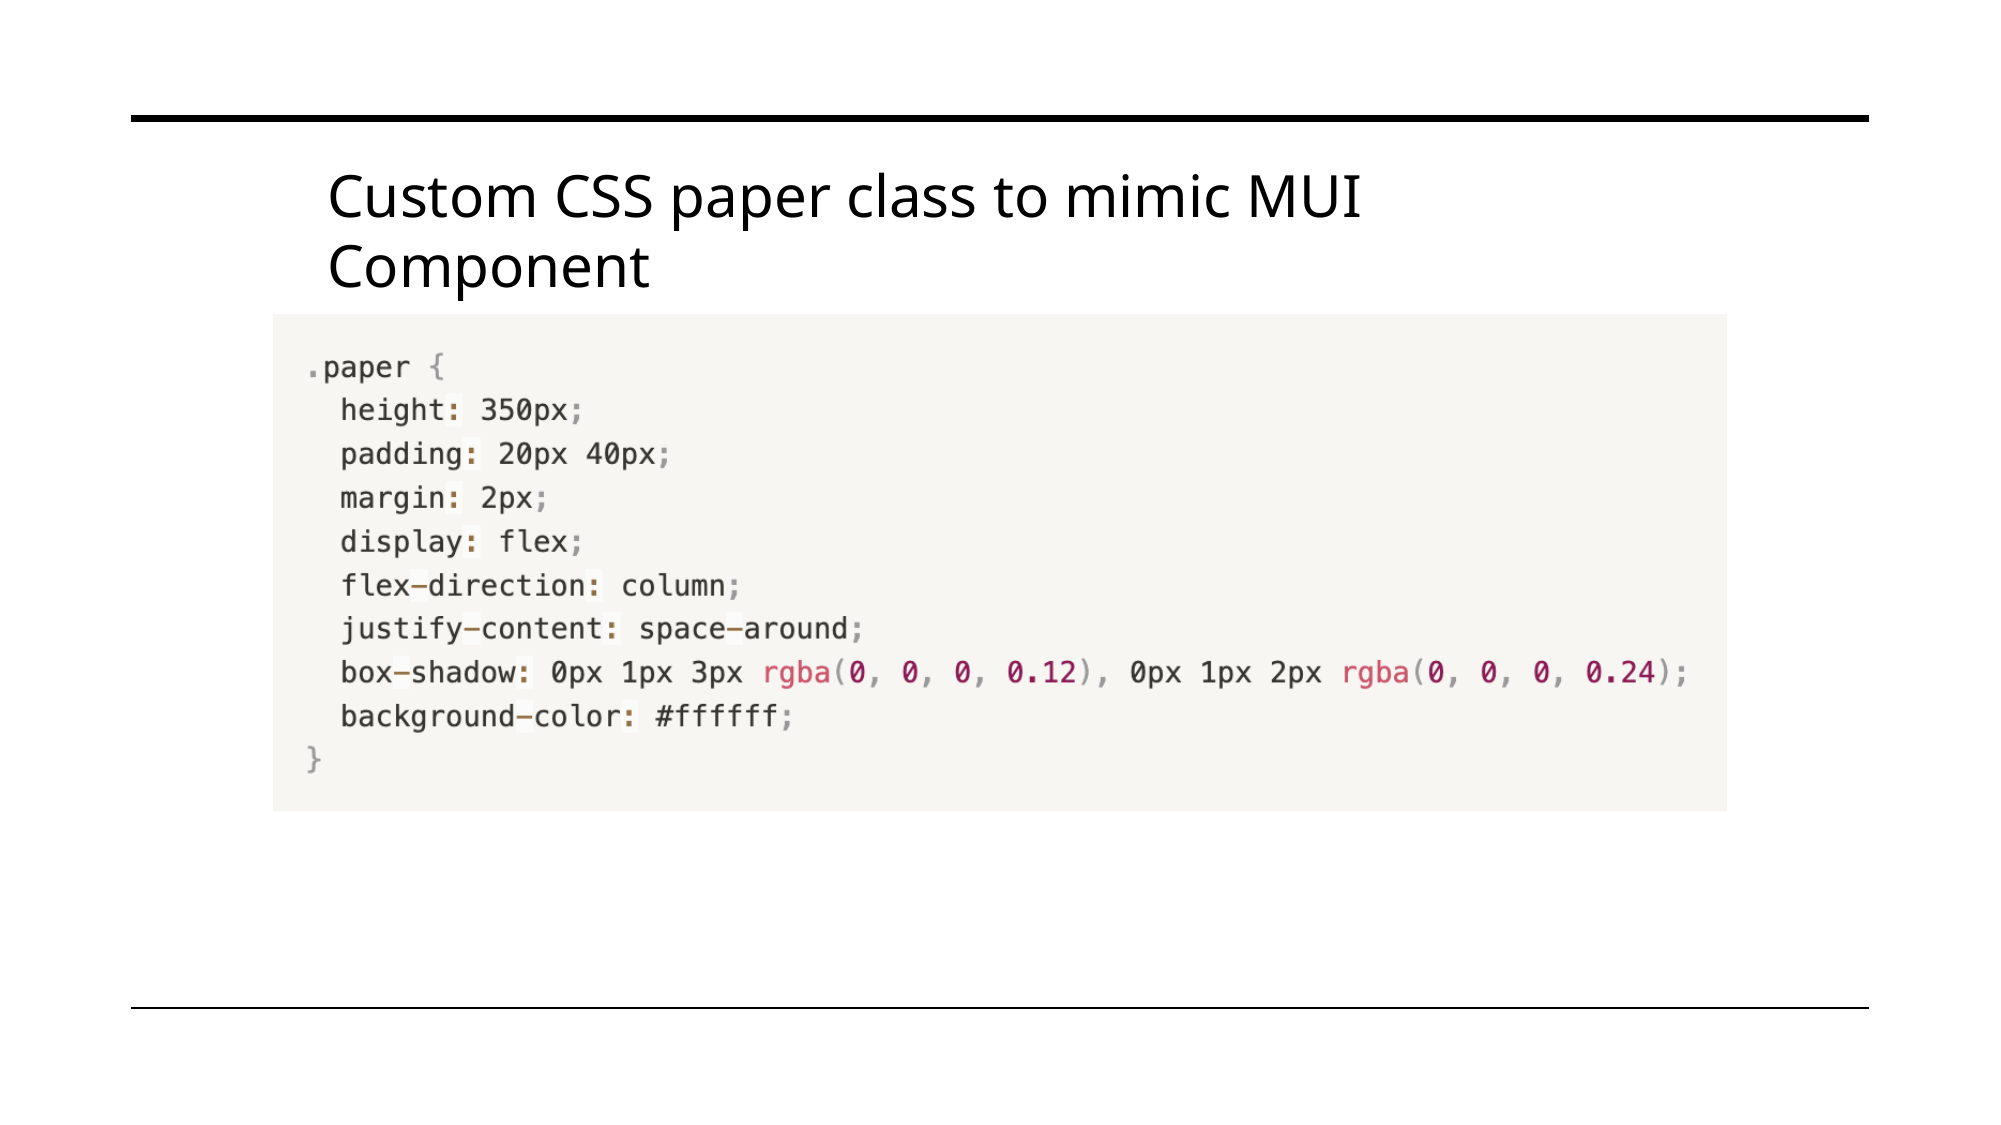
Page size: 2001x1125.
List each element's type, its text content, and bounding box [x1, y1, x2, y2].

text_box Custom CSS paper class to mimic MUI Component [312, 151, 1640, 307]
picture [273, 314, 1727, 811]
